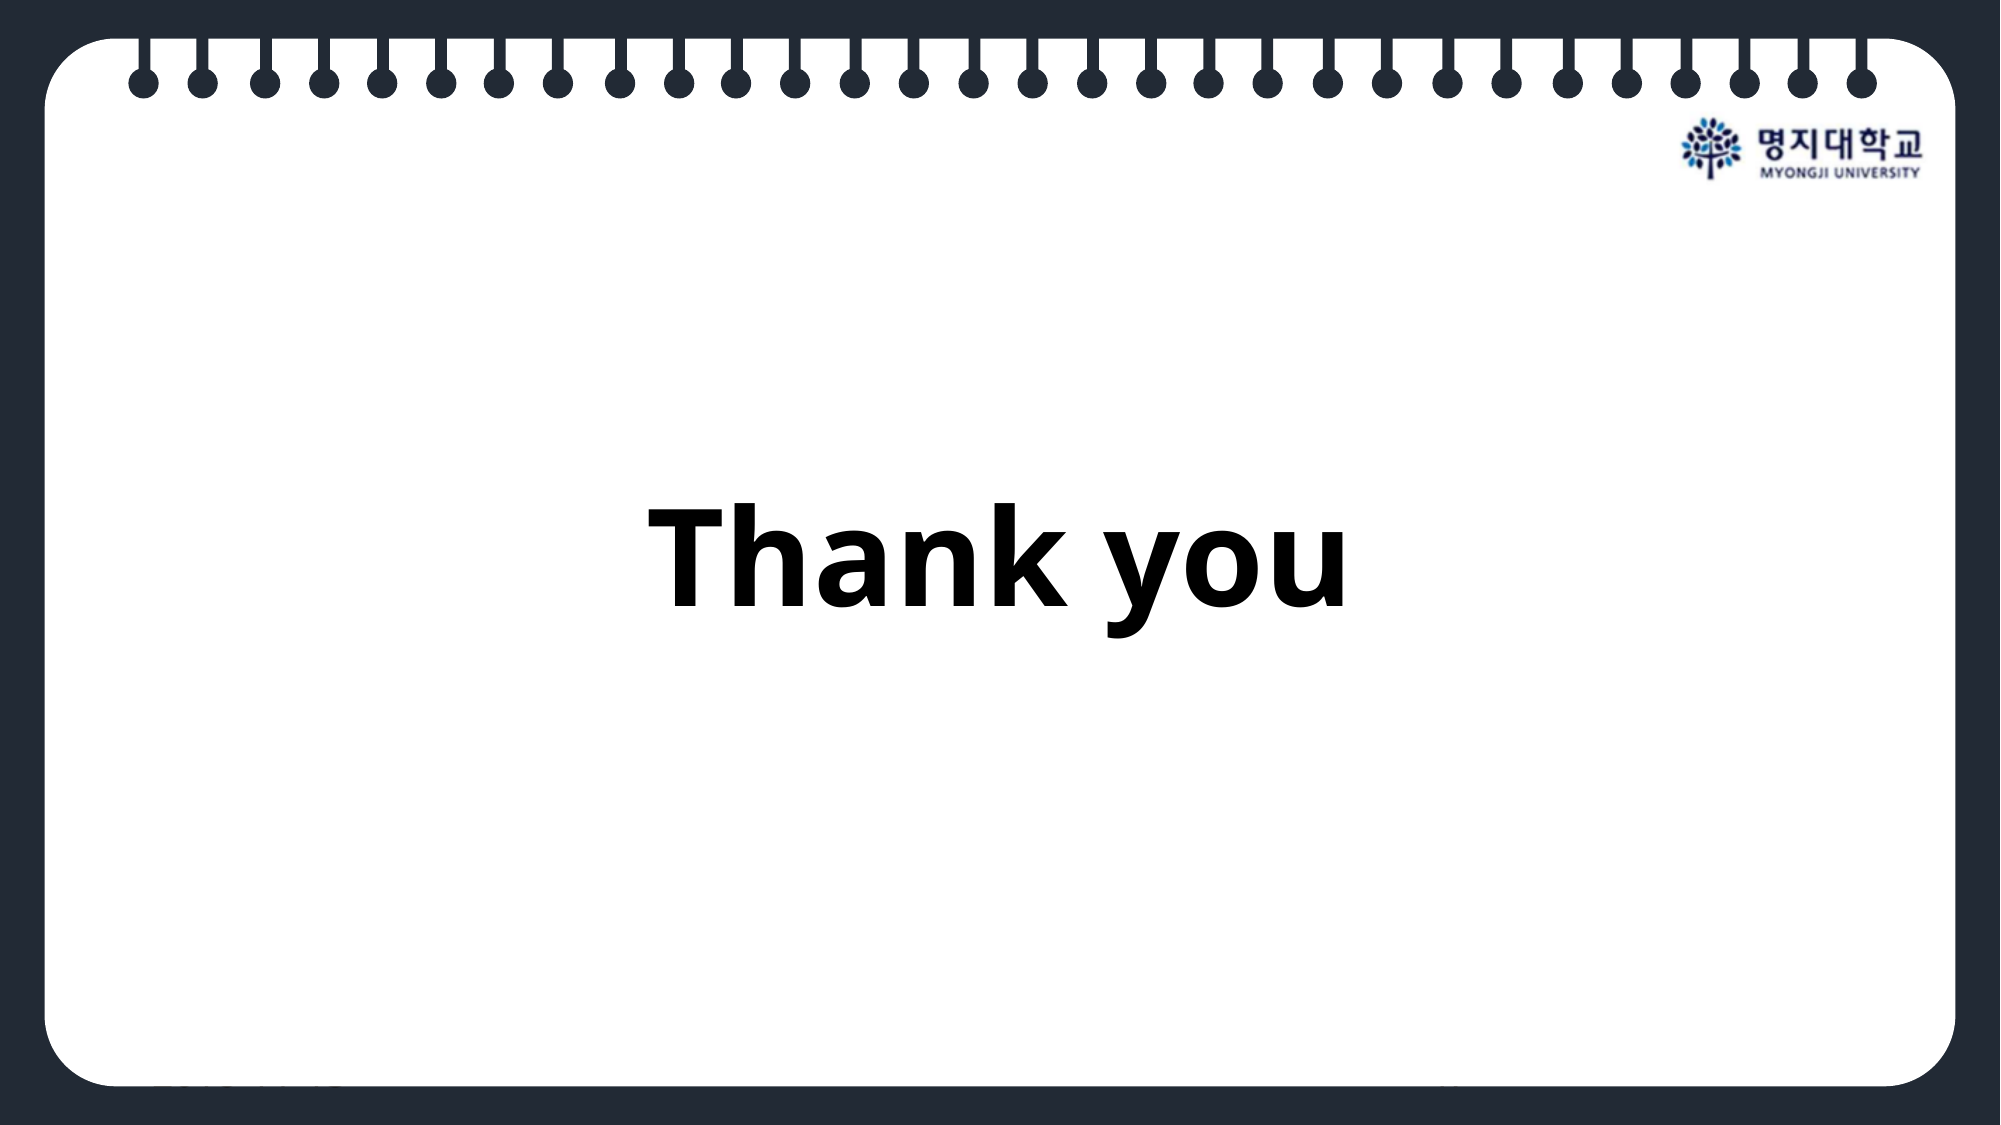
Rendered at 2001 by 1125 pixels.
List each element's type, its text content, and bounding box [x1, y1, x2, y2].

title Thank you [137, 453, 1863, 672]
picture [1667, 103, 1949, 196]
